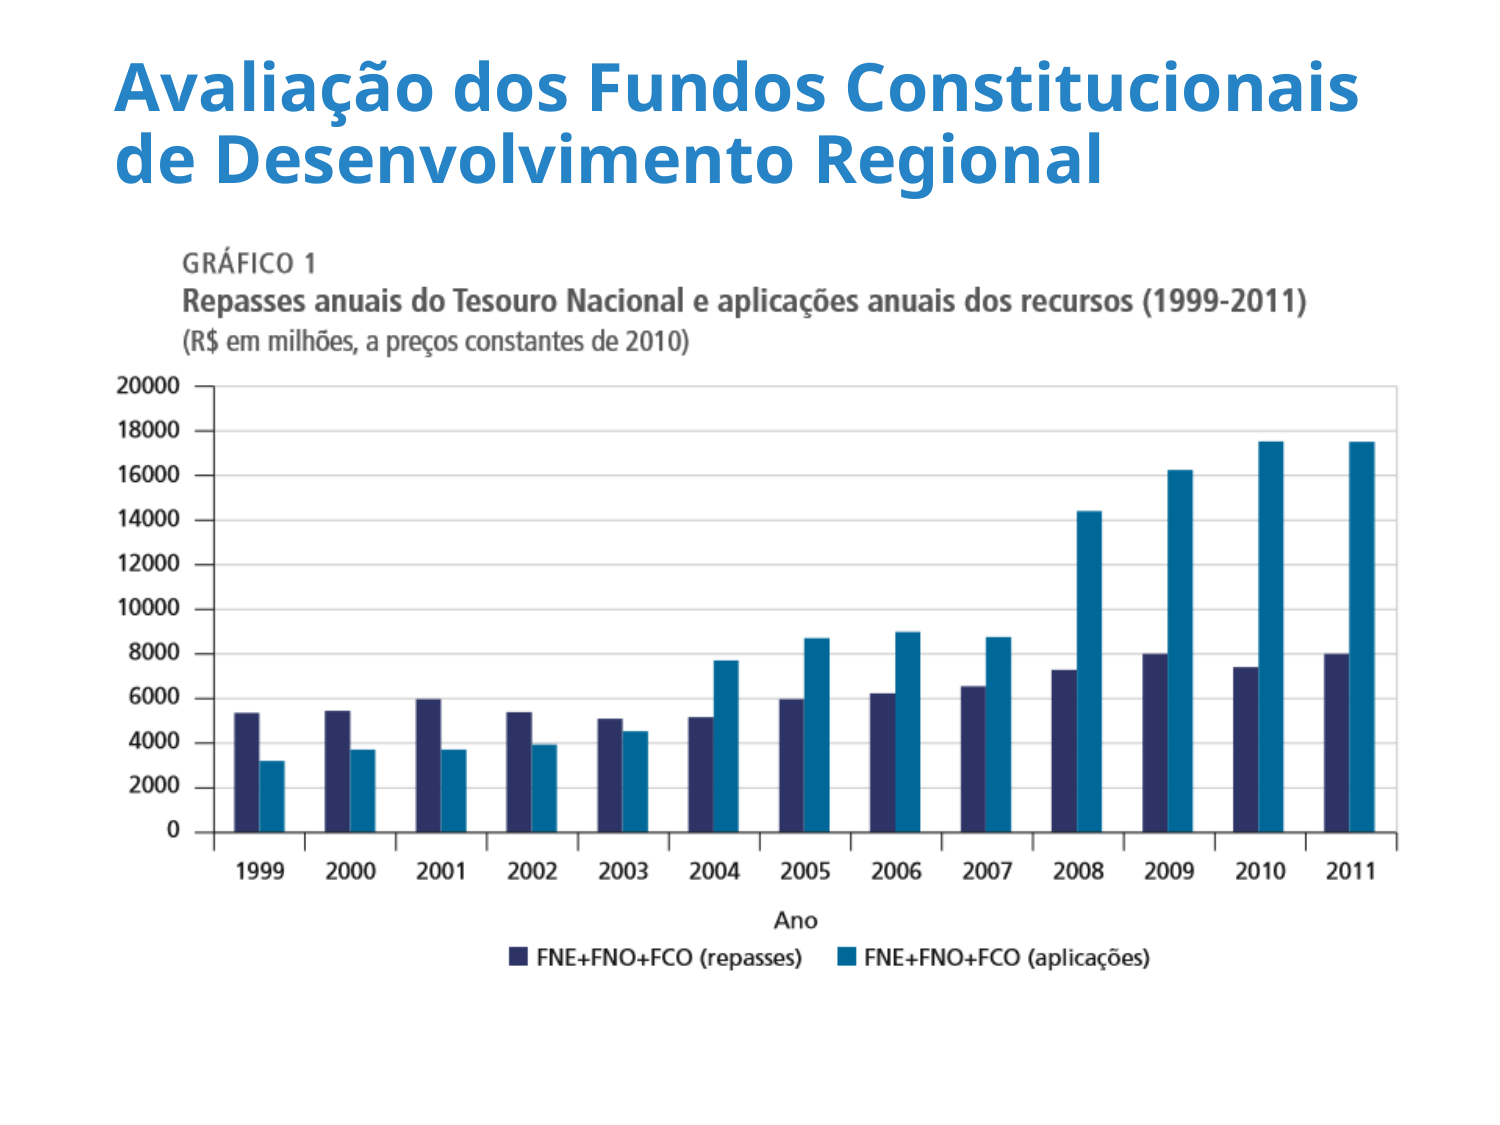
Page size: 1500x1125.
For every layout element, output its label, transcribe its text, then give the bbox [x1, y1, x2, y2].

title Avaliação dos Fundos Constitucionais de Desenvolvimento Regional [99, 75, 1447, 178]
picture [37, 237, 1468, 991]
